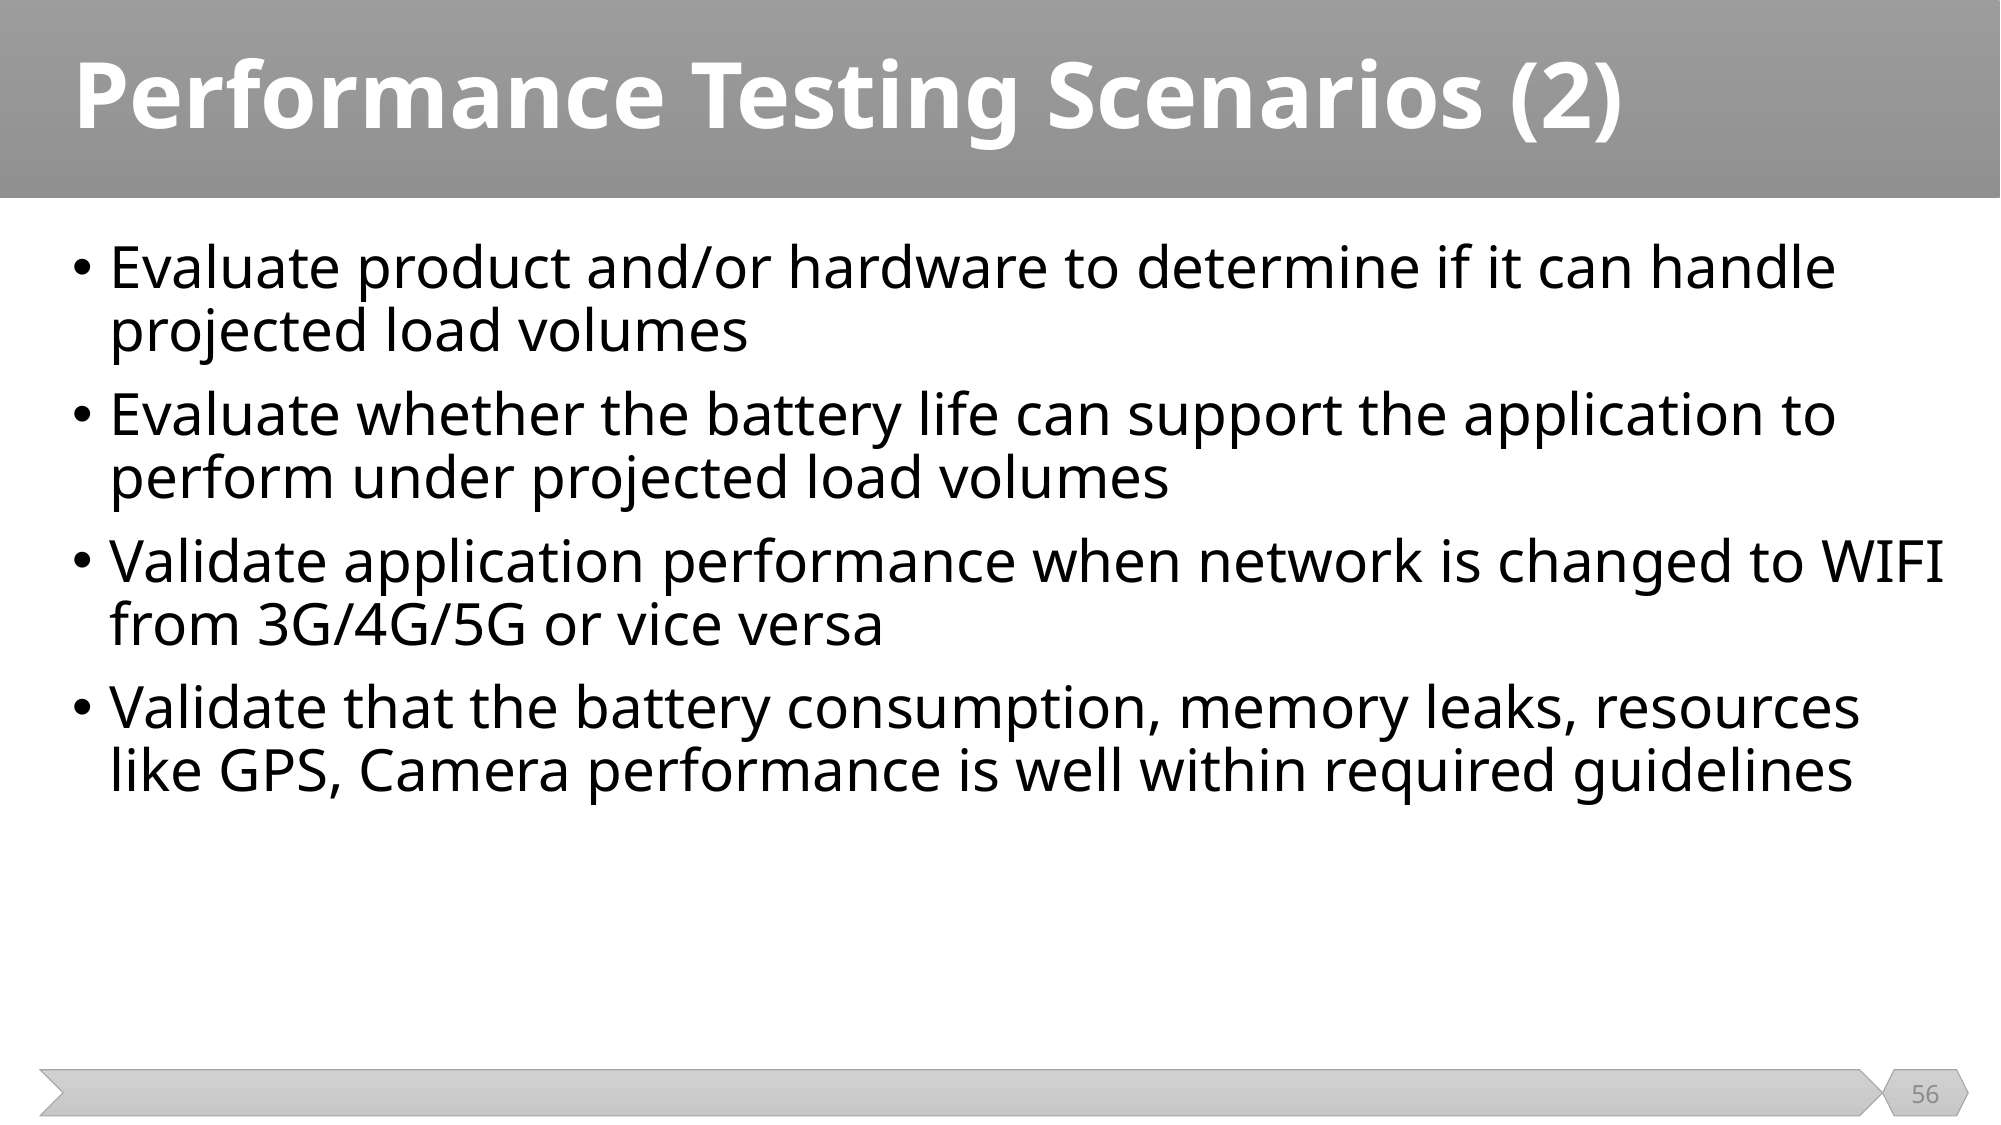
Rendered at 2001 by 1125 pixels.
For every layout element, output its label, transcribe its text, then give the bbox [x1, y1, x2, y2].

list Evaluate product and/or hardware to determine if it can handle projected load volumes Evaluate whether the battery life can support the application to perform under projected load volumes Validate application performance when network is changed to WIFI from 3G/4G/5G or vice versa Validate that the battery consumption, memory leaks, resources like GPS, Camera performance is well within required guidelines [56, 230, 1969, 1010]
title Performance Testing Scenarios (2) [56, 0, 1969, 199]
slide_number 56 [1882, 1065, 1969, 1125]
